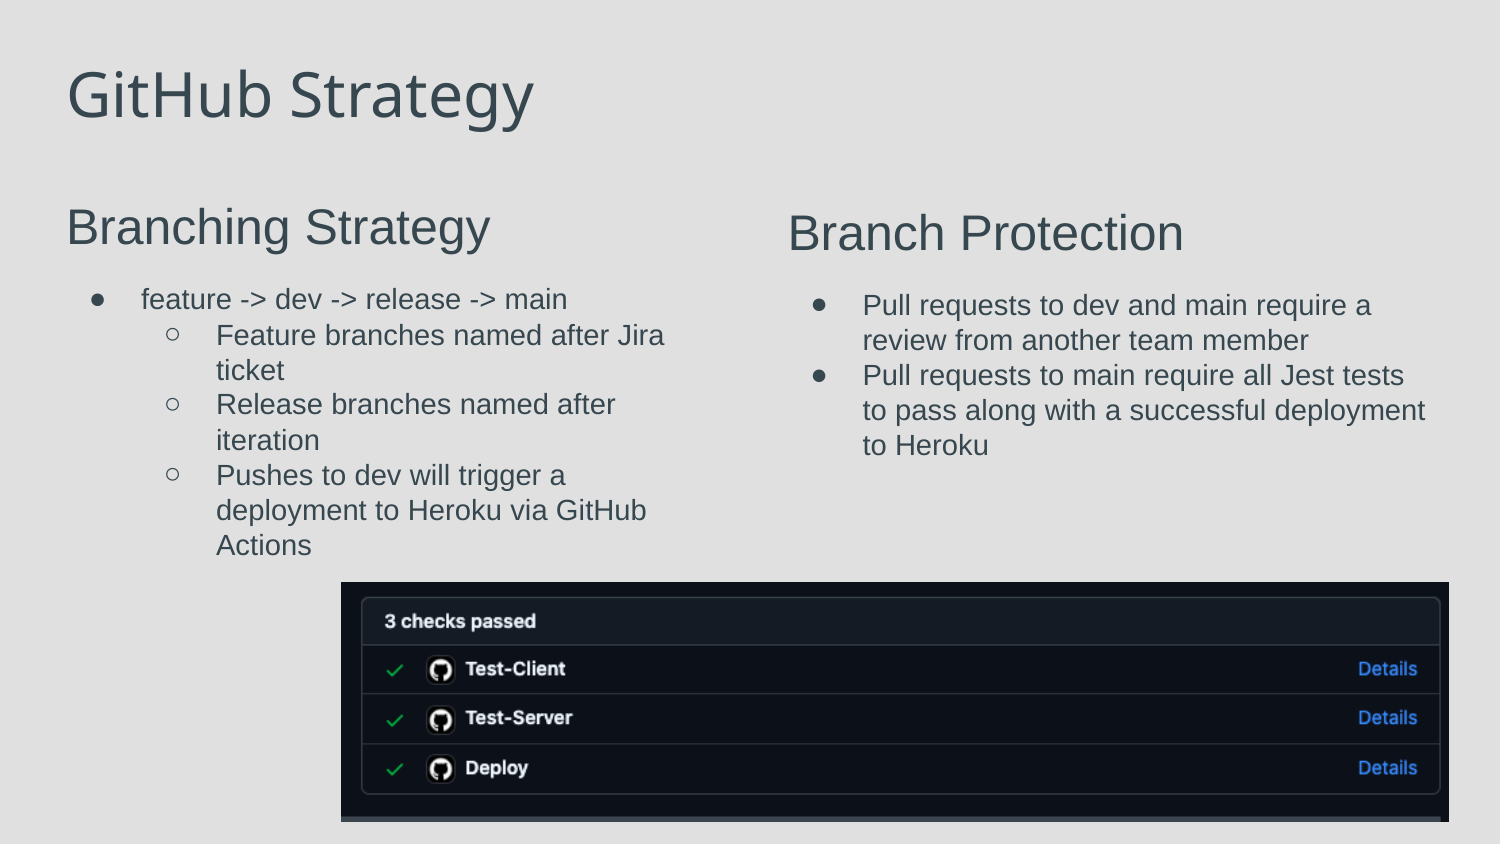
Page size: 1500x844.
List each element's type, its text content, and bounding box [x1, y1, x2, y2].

title Branch Protection Pull requests to dev and main require a review from another team member Pull requests to main require all Jest tests to pass along with a successful deployment to Heroku [772, 173, 1449, 515]
title Branching Strategy feature -> dev -> release -> main Feature branches named after Jira ticket Release branches named after iteration Pushes to dev will trigger a deployment to Heroku via GitHub Actions [51, 173, 728, 609]
title GitHub Strategy [51, 39, 1449, 134]
picture [341, 582, 1450, 822]
